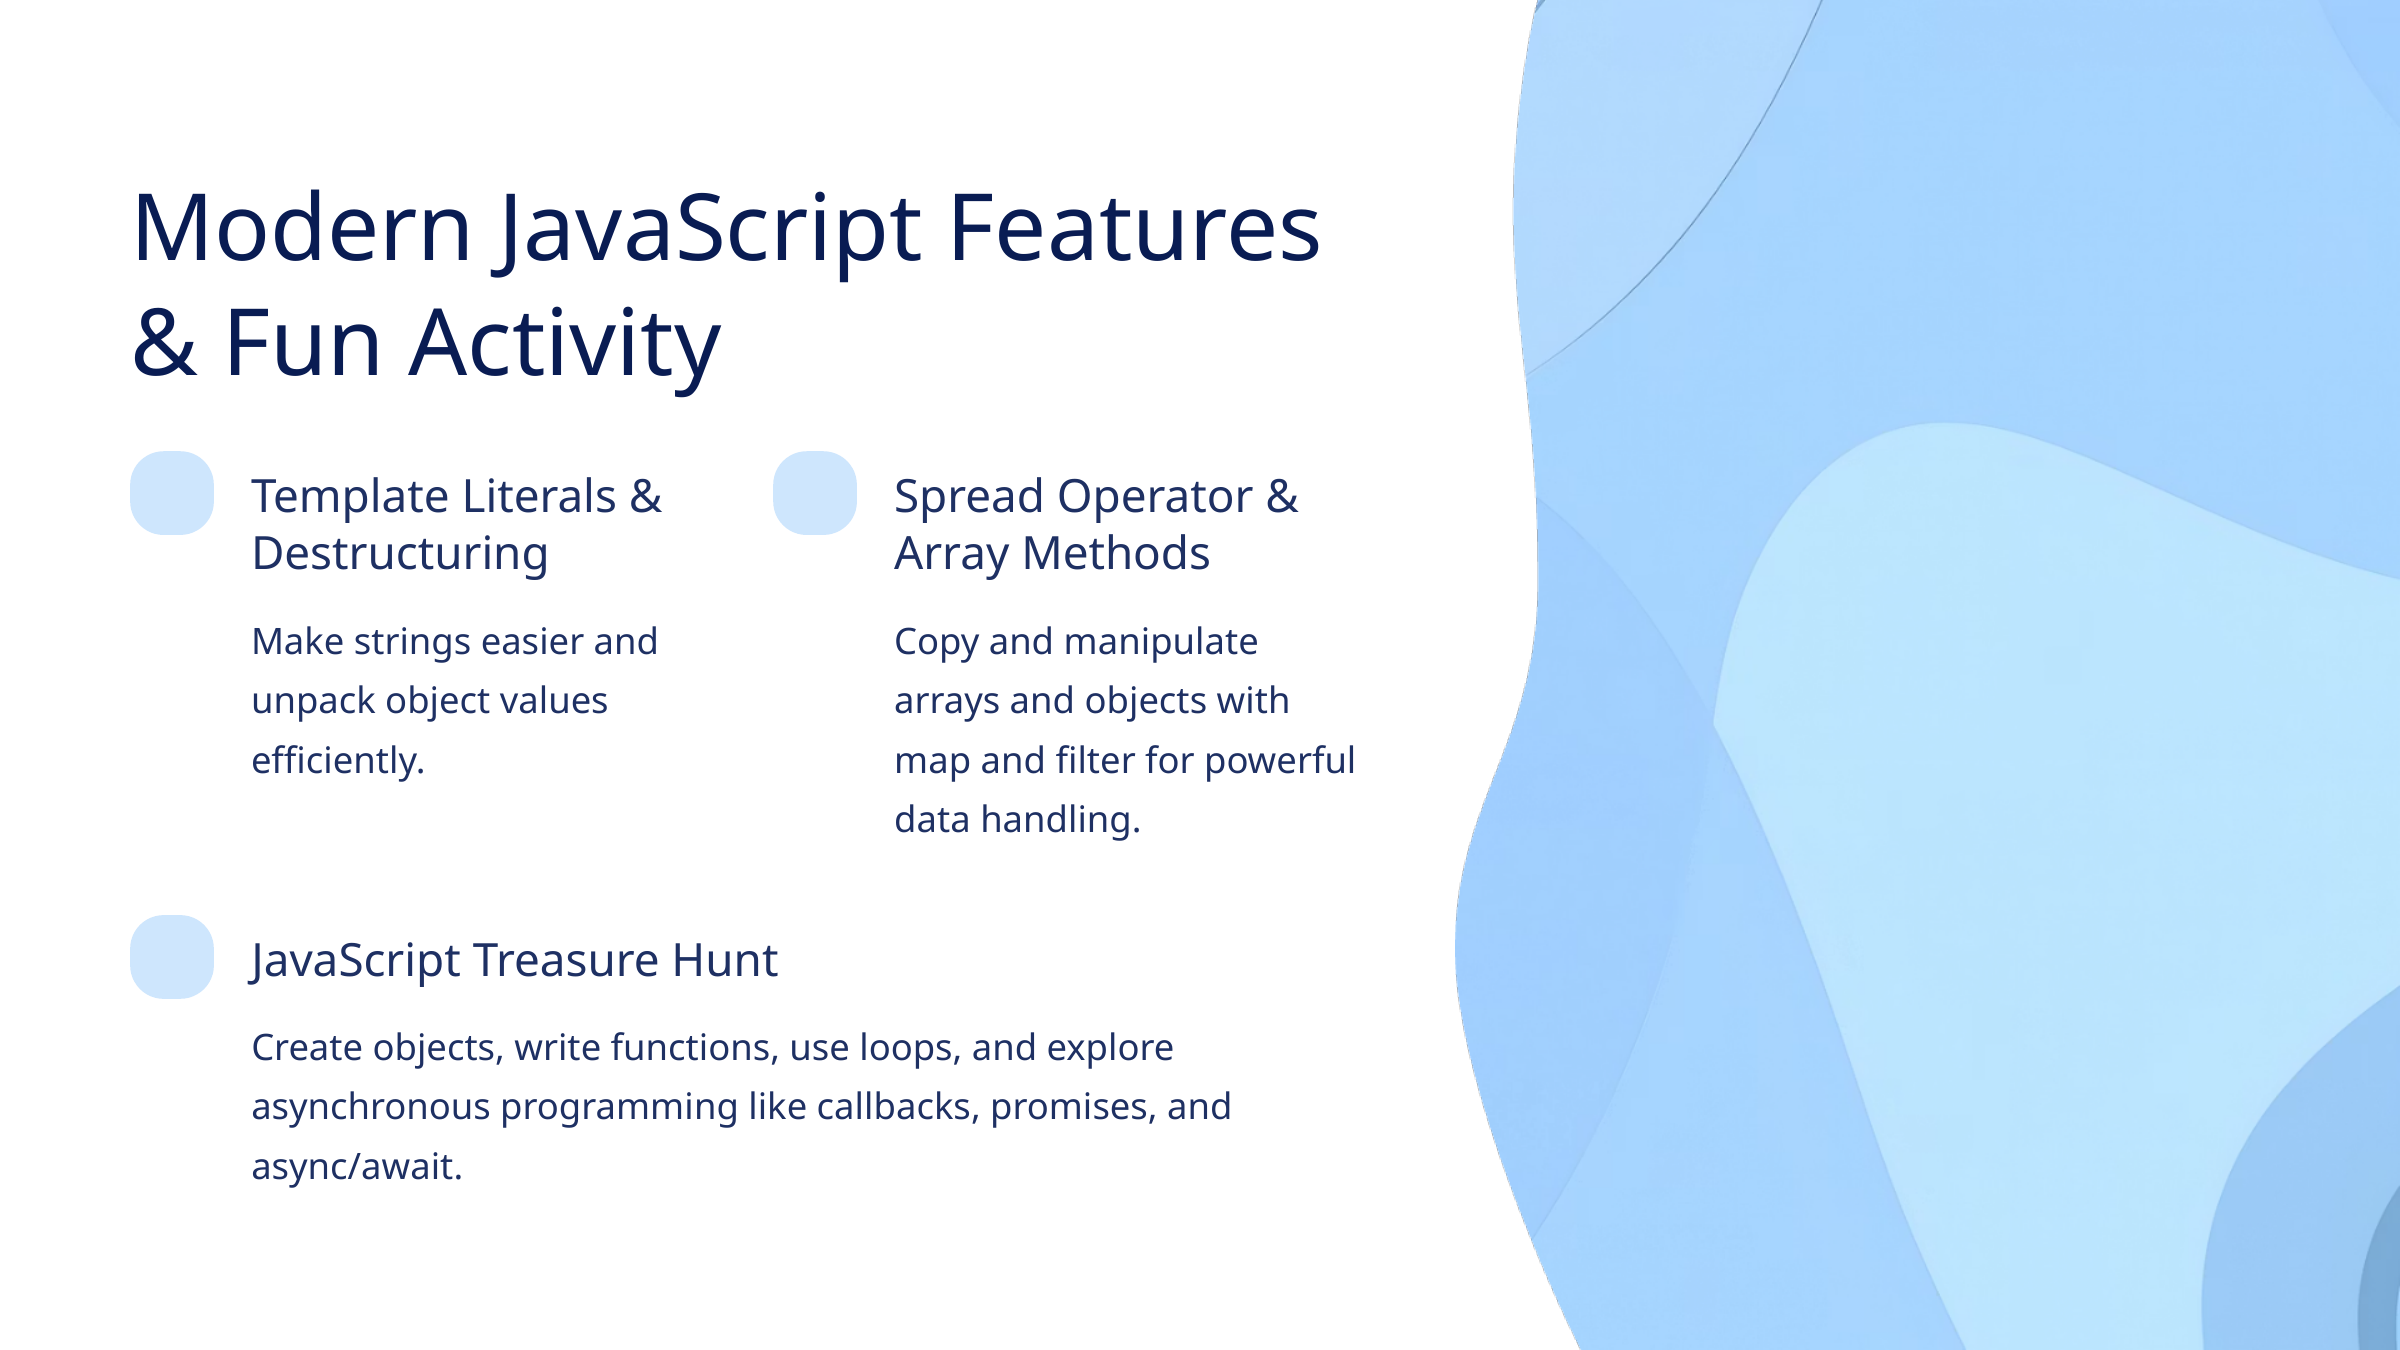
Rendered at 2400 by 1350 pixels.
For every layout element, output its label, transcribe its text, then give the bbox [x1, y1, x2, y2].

text_box [773, 451, 857, 535]
text_box JavaScript Treasure Hunt [251, 927, 793, 986]
text_box [130, 451, 214, 535]
text_box Create objects, write functions, use loops, and explore asynchronous programming like callbacks, promises, and async/await. [251, 1008, 1370, 1187]
text_box [130, 915, 214, 999]
text_box Copy and manipulate arrays and objects with map and filter for powerful data handling. [894, 602, 1370, 841]
text_box Make strings easier and unpack object values efficiently. [251, 602, 727, 782]
picture [1454, 0, 2400, 1350]
text_box Modern JavaScript Features & Fun Activity [130, 162, 1370, 396]
text_box Template Literals & Destructuring [251, 464, 727, 581]
text_box Spread Operator & Array Methods [894, 464, 1370, 581]
